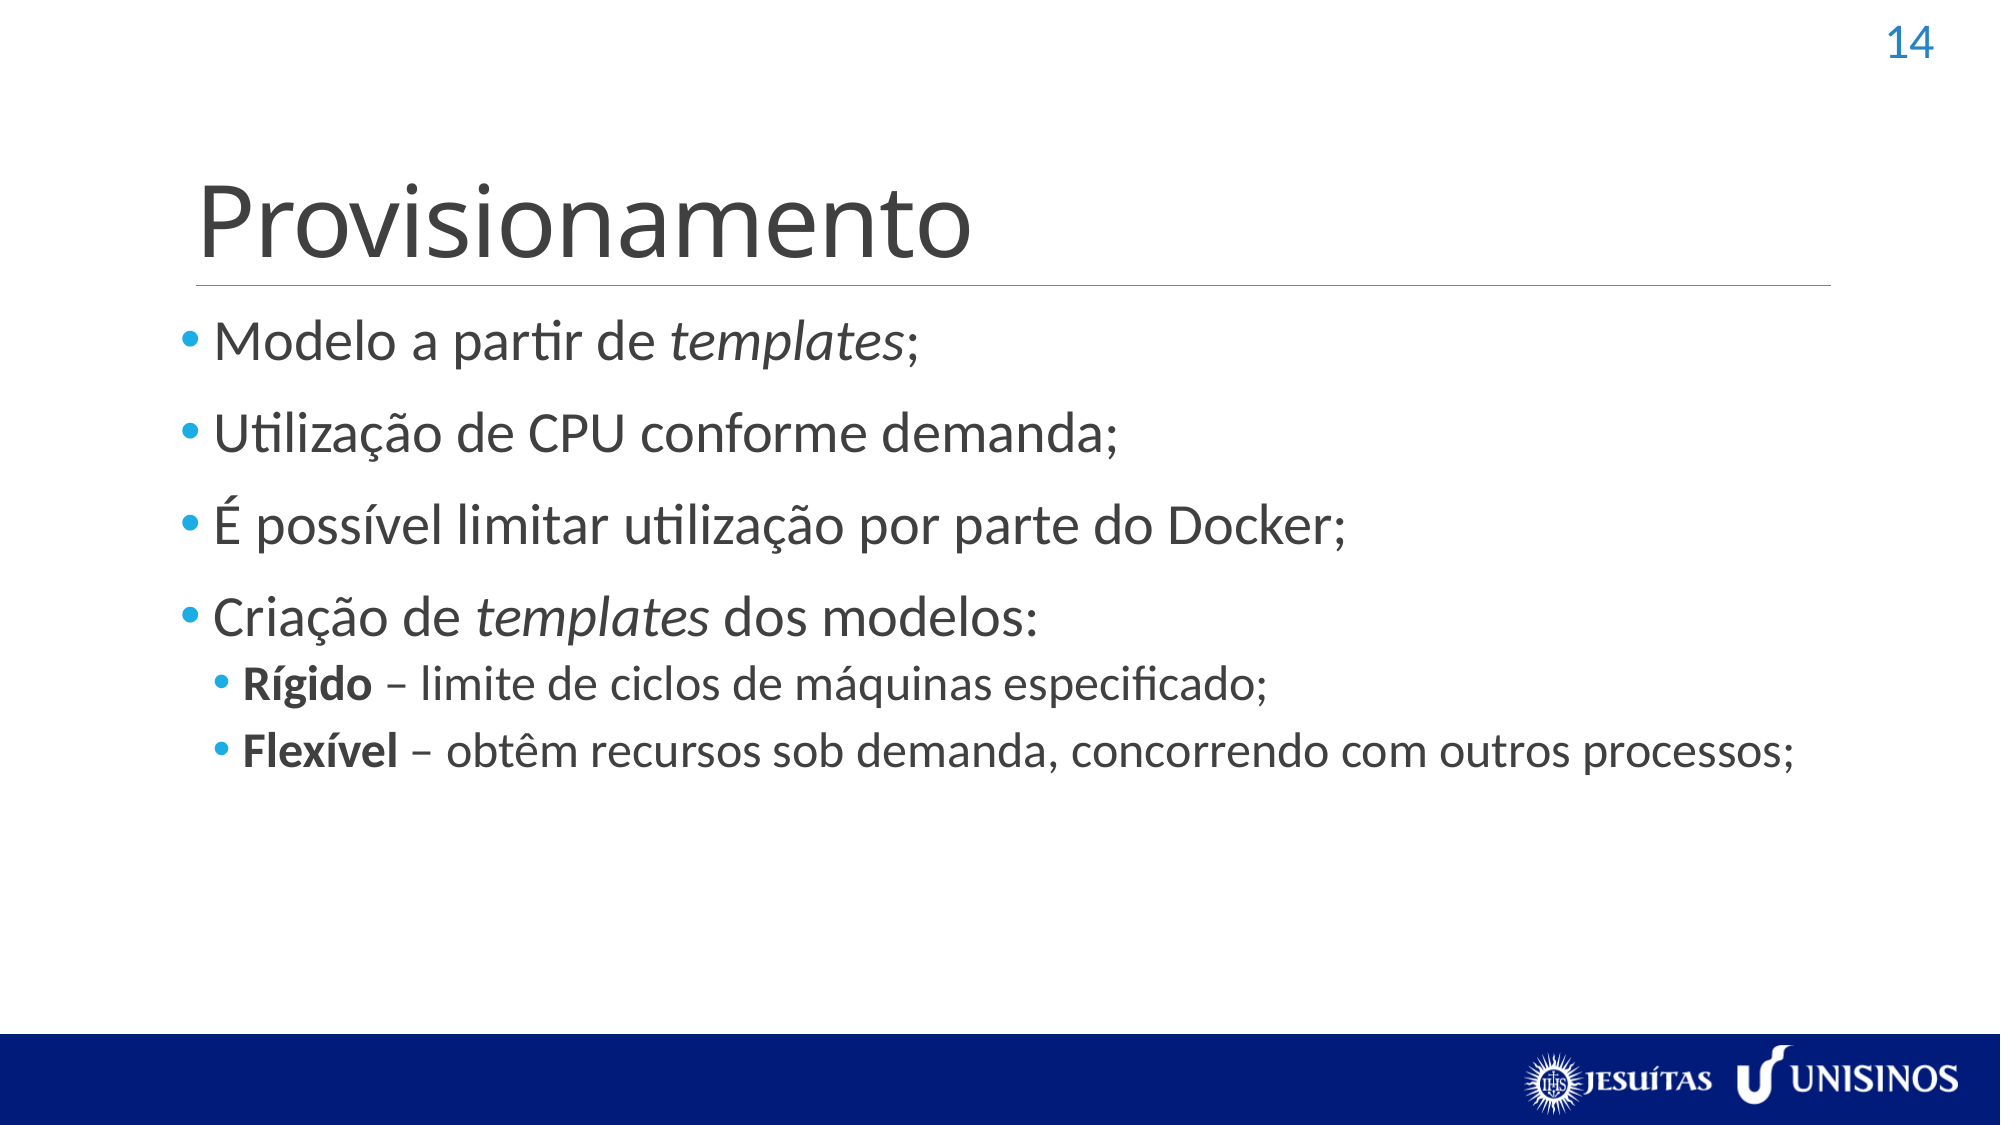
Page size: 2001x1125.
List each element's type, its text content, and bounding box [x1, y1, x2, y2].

list Modelo a partir de templates; Utilização de CPU conforme demanda; É possível limitar utilização por parte do Docker; Criação de templates dos modelos: Rígido – limite de ciclos de máquinas especificado; Flexível – obtêm recursos sob demanda, concorrendo com outros processos; [180, 302, 1830, 963]
slide_number 14 [1734, 8, 1950, 68]
title Provisionamento [180, 47, 1830, 285]
picture [0, 1034, 2000, 1125]
